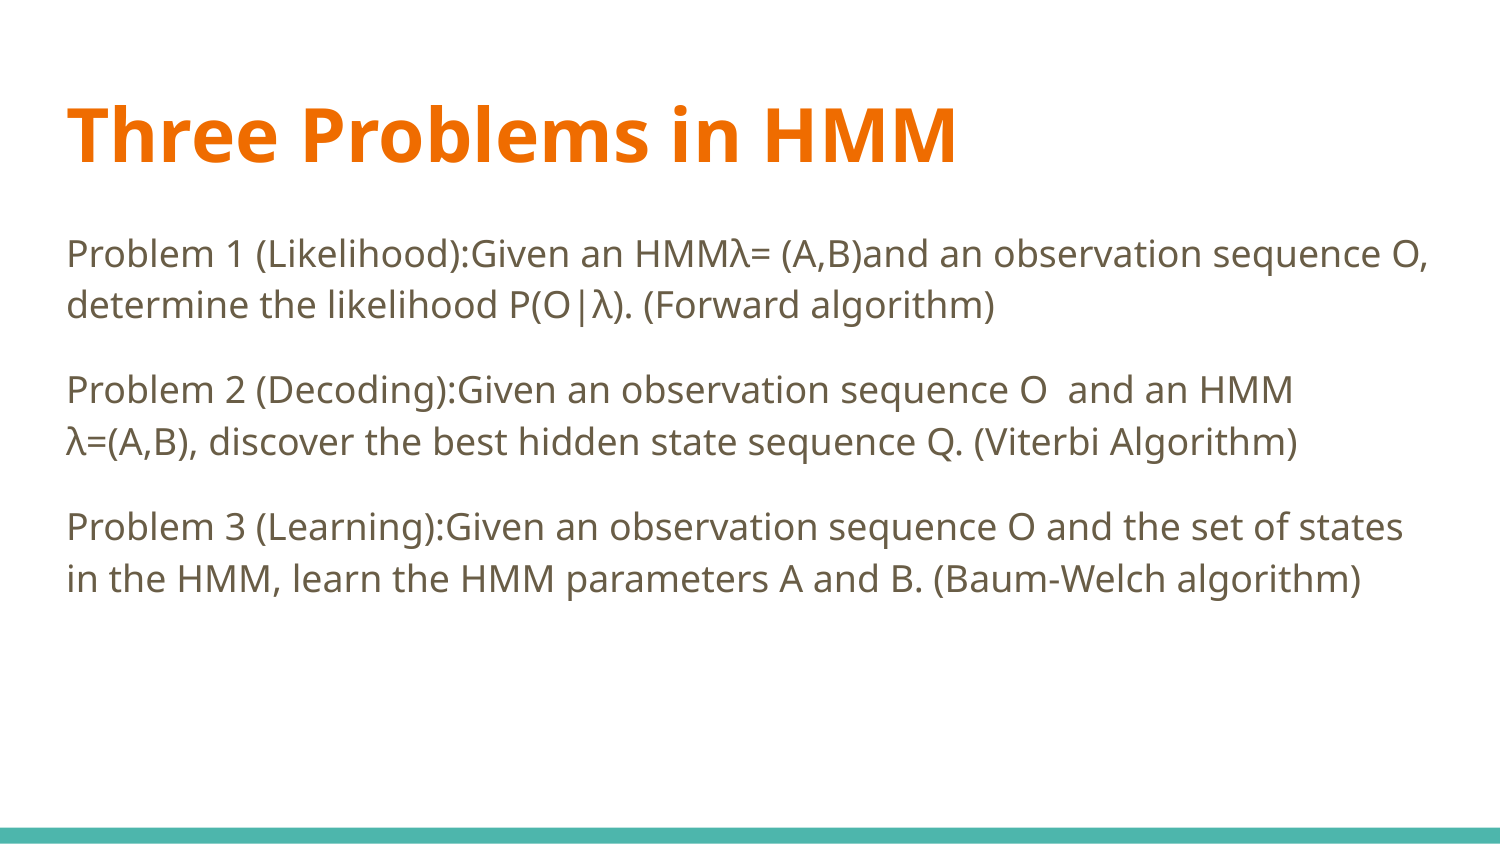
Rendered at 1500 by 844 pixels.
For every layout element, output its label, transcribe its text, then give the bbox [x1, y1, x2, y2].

title Three Problems in HMM [51, 72, 1449, 189]
list Problem 1 (Likelihood):Given an HMMλ= (A,B)and an observation sequence O, determine the likelihood P(O|λ). (Forward algorithm) Problem 2 (Decoding):Given an observation sequence O and an HMM λ=(A,B), discover the best hidden state sequence Q. (Viterbi Algorithm) Problem 3 (Learning):Given an observation sequence O and the set of states in the HMM, learn the HMM parameters A and B. (Baum-Welch algorithm) [51, 207, 1449, 750]
